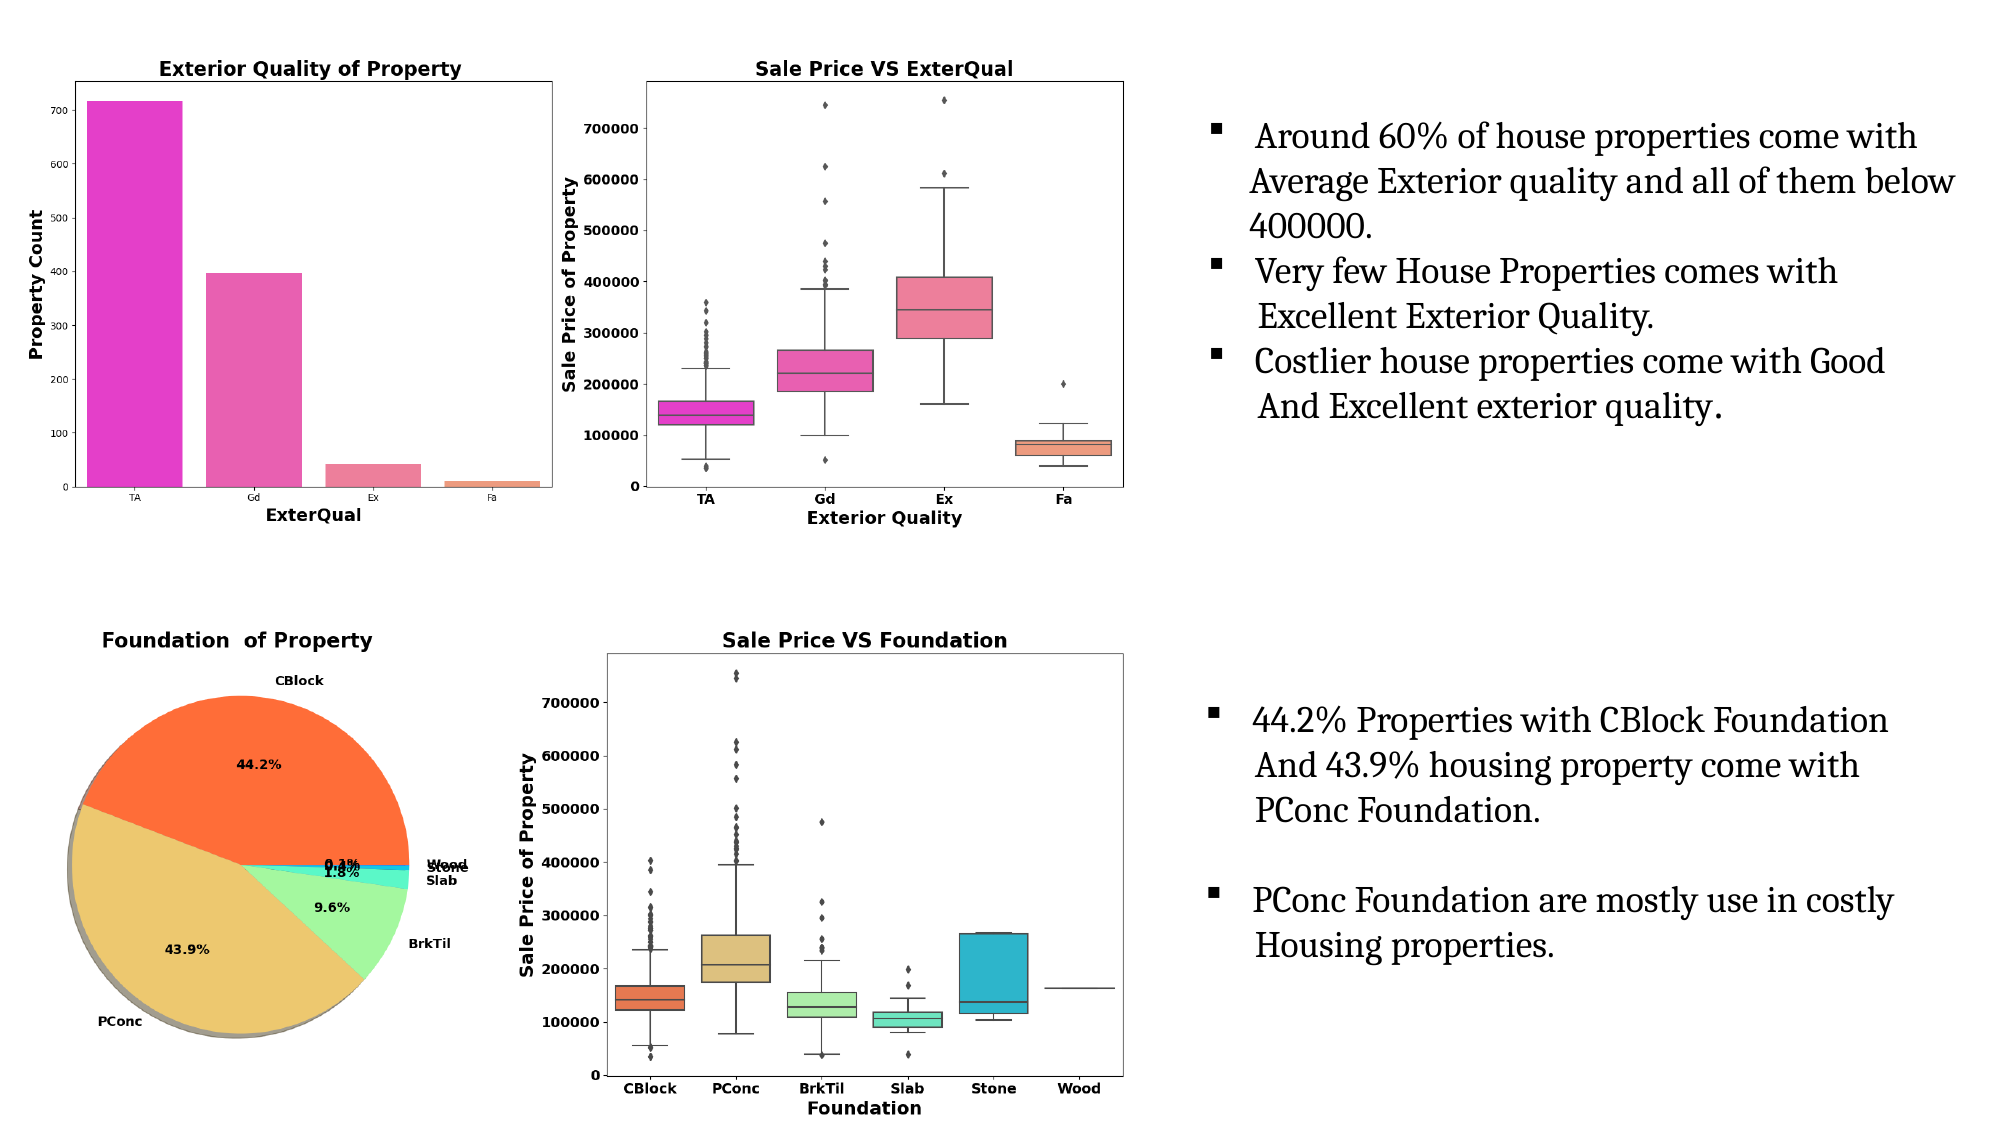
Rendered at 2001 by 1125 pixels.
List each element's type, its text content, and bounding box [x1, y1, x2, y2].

picture [22, 53, 1129, 534]
text_box 44.2% Properties with CBlock Foundation And 43.9% housing property come with PConc Foundation. PConc Foundation are mostly use in costly Housing properties. [1190, 688, 1919, 973]
picture [22, 624, 1129, 1125]
text_box Around 60% of house properties come with Average Exterior quality and all of them below 400000. Very few House Properties comes with Excellent Exterior Quality. Costlier house properties come with Good And Excellent exterior quality. [1193, 103, 1972, 434]
